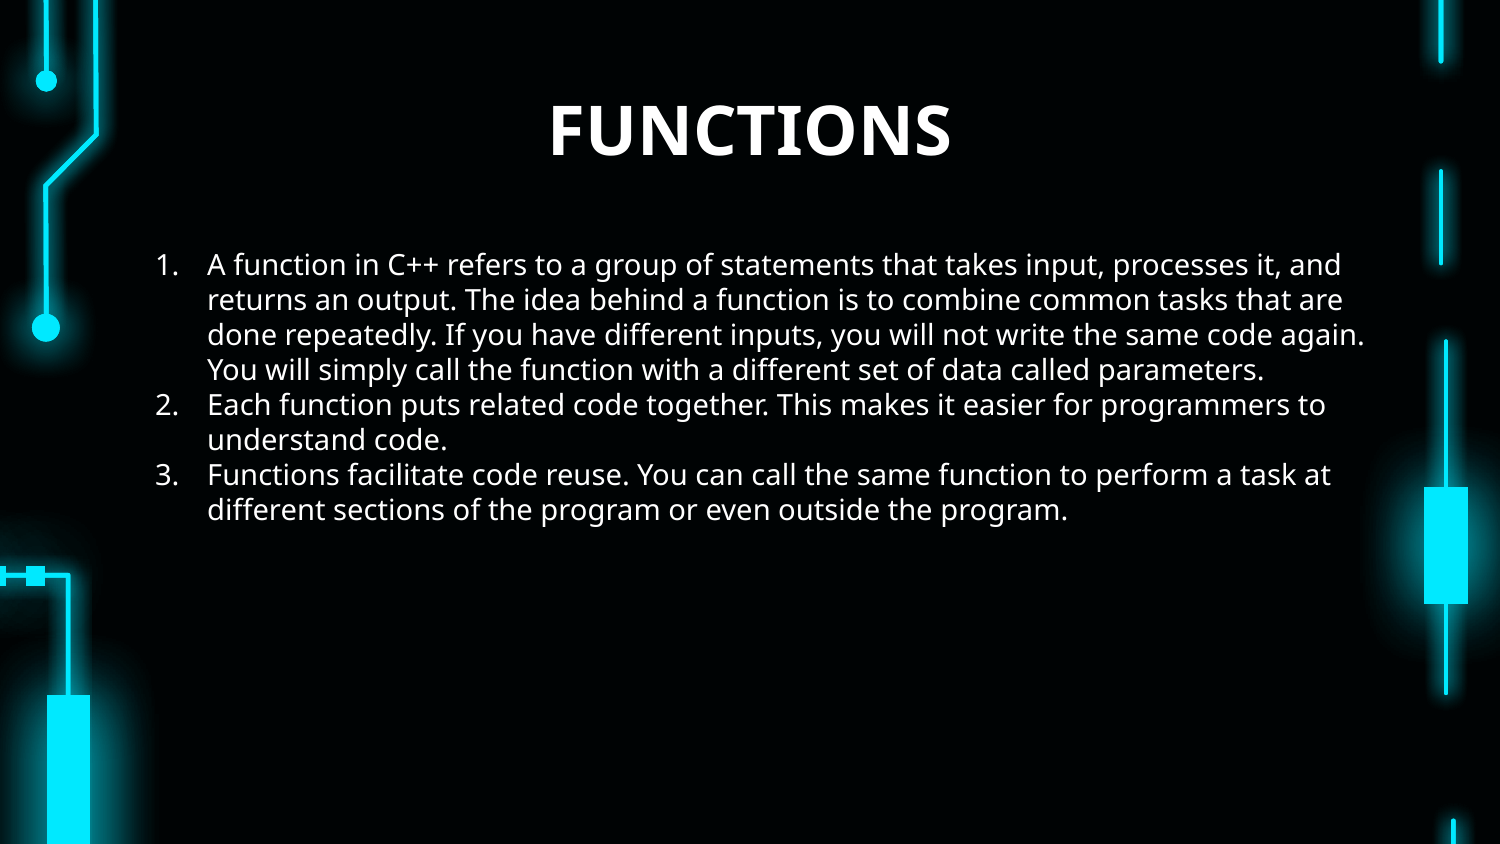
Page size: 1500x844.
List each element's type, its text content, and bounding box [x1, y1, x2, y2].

list A function in C++ refers to a group of statements that takes input, processes it, and returns an output. The idea behind a function is to combine common tasks that are done repeatedly. If you have different inputs, you will not write the same code again. You will simply call the function with a different set of data called parameters. Each function puts related code together. This makes it easier for programmers to understand code. Functions facilitate code reuse. You can call the same function to perform a task at different sections of the program or even outside the program. [116, 196, 1383, 750]
title FUNCTIONS [116, 88, 1383, 167]
